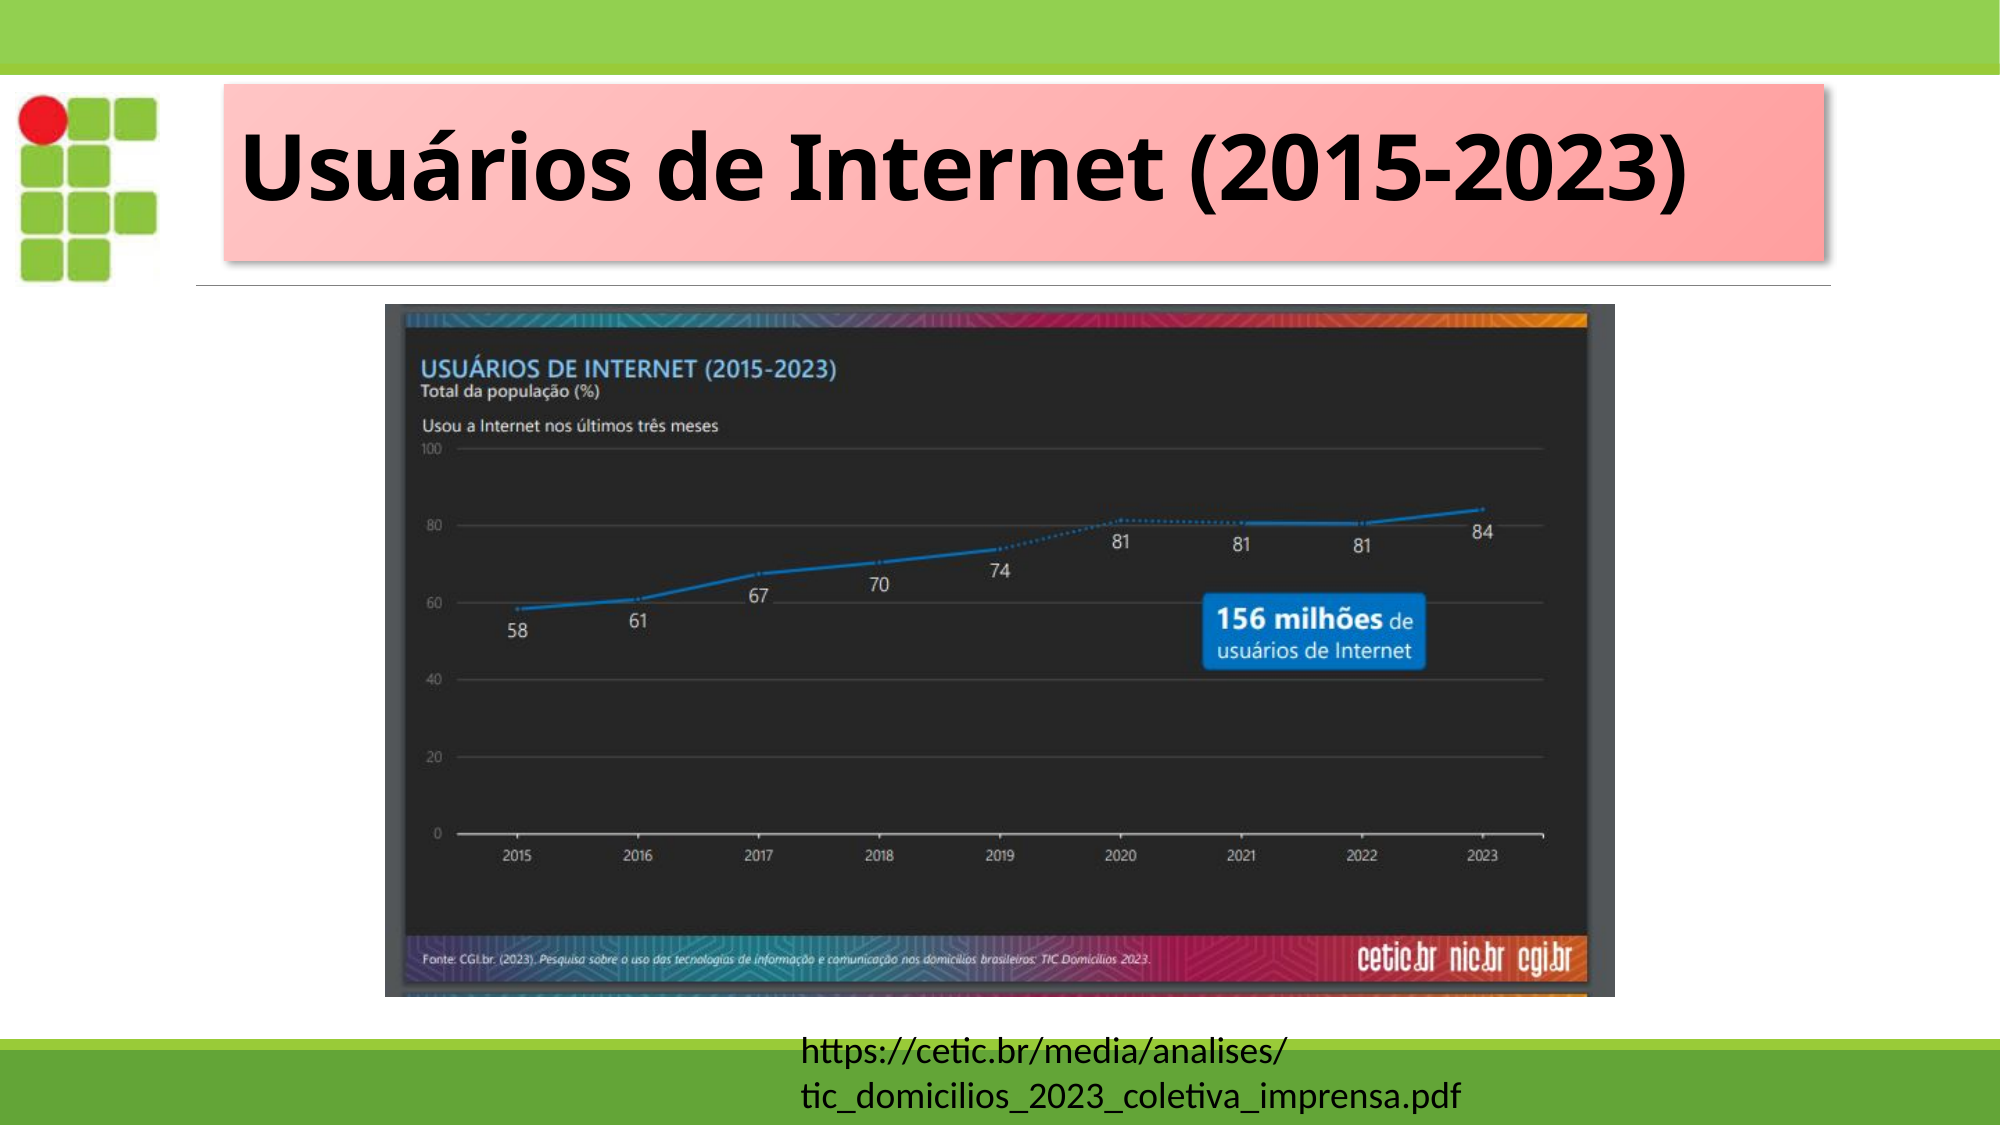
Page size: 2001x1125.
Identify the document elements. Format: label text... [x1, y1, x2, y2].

title Usuários de Internet (2015-2023) [223, 84, 1824, 261]
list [384, 303, 1616, 997]
text_box https://cetic.br/media/analises/tic_domicilios_2023_coletiva_imprensa.pdf [785, 1018, 1786, 1124]
picture [15, 92, 160, 287]
